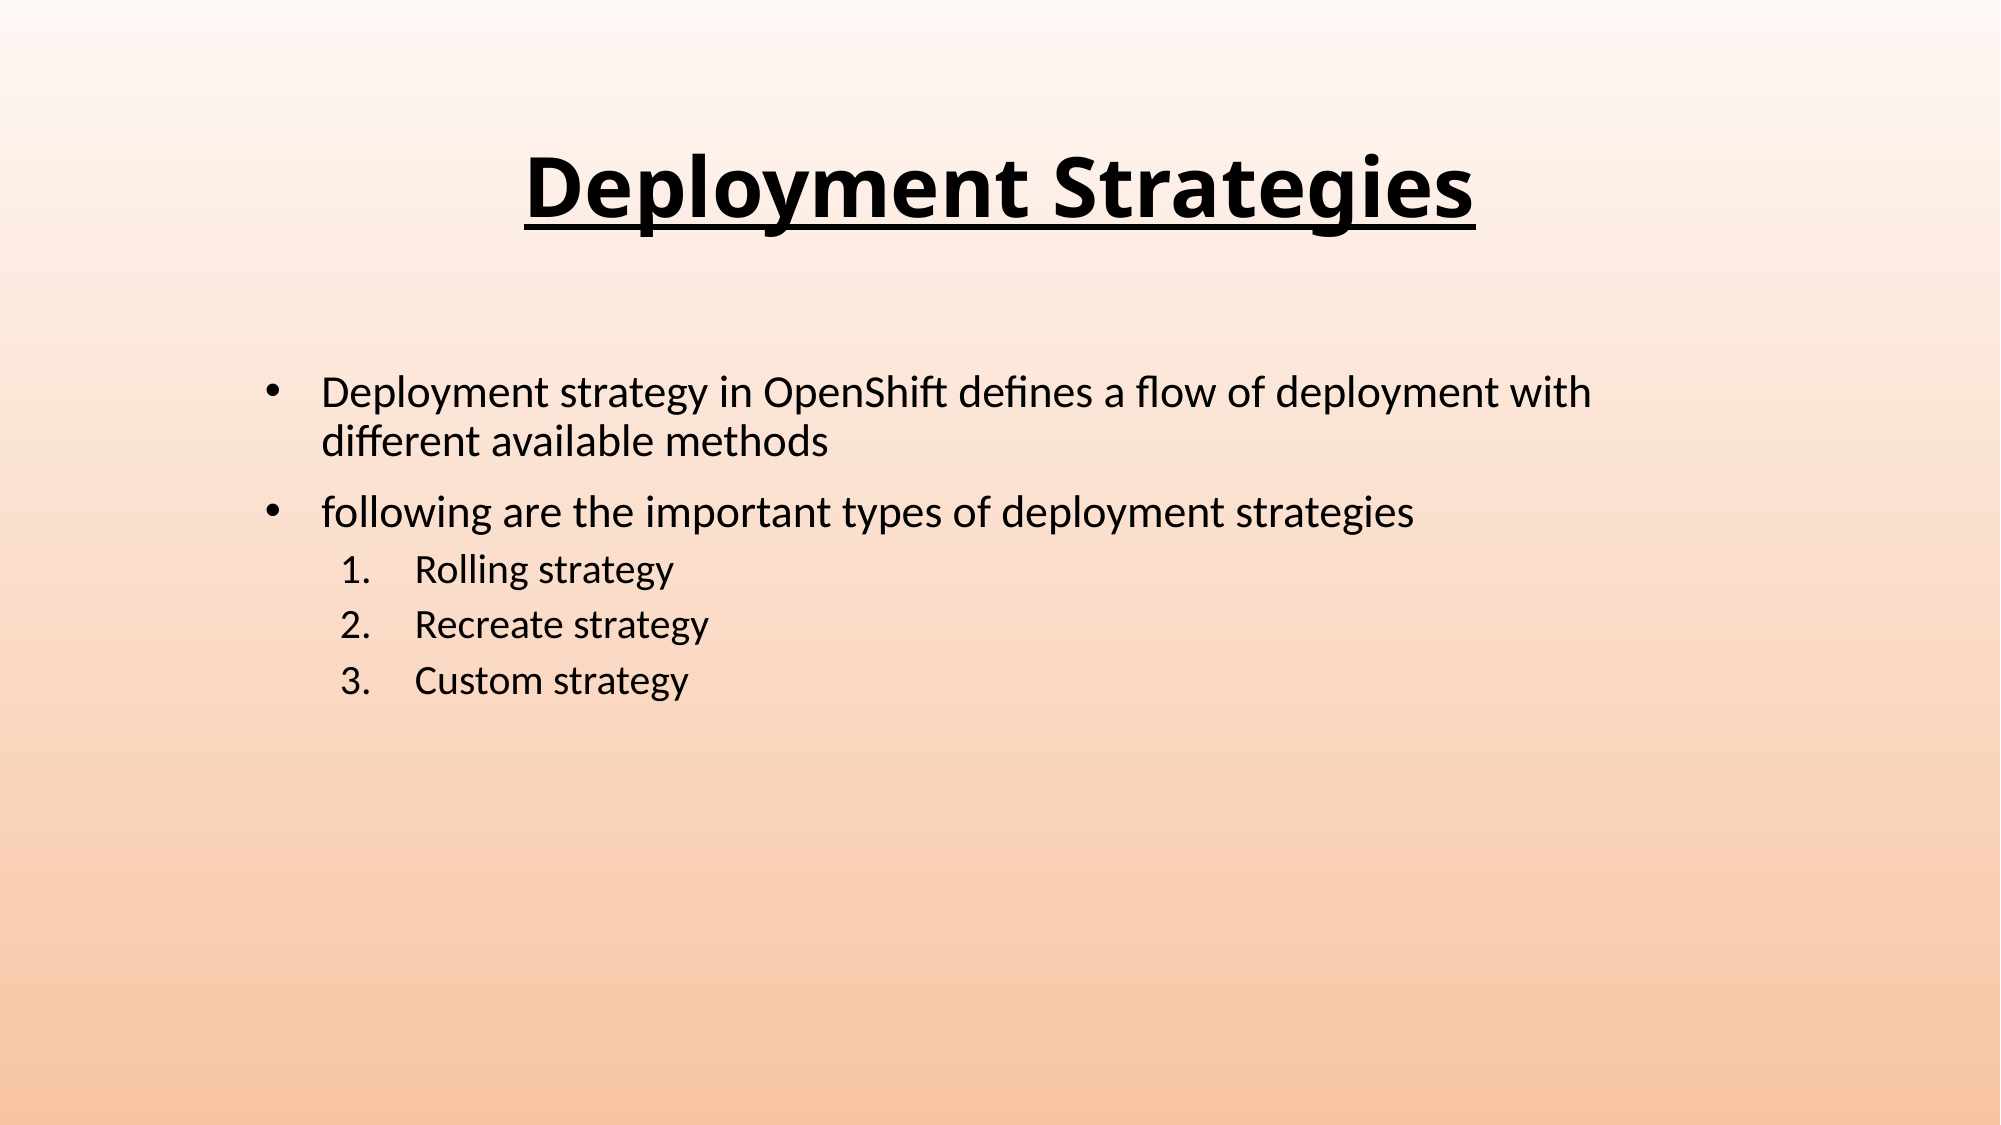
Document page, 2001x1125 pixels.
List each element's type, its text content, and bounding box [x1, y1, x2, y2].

subtitle Deployment strategy in OpenShift defines a flow of deployment with different available methods following are the important types of deployment strategies Rolling strategy Recreate strategy Custom strategy [249, 360, 1750, 995]
title Deployment Strategies [249, 105, 1750, 344]
